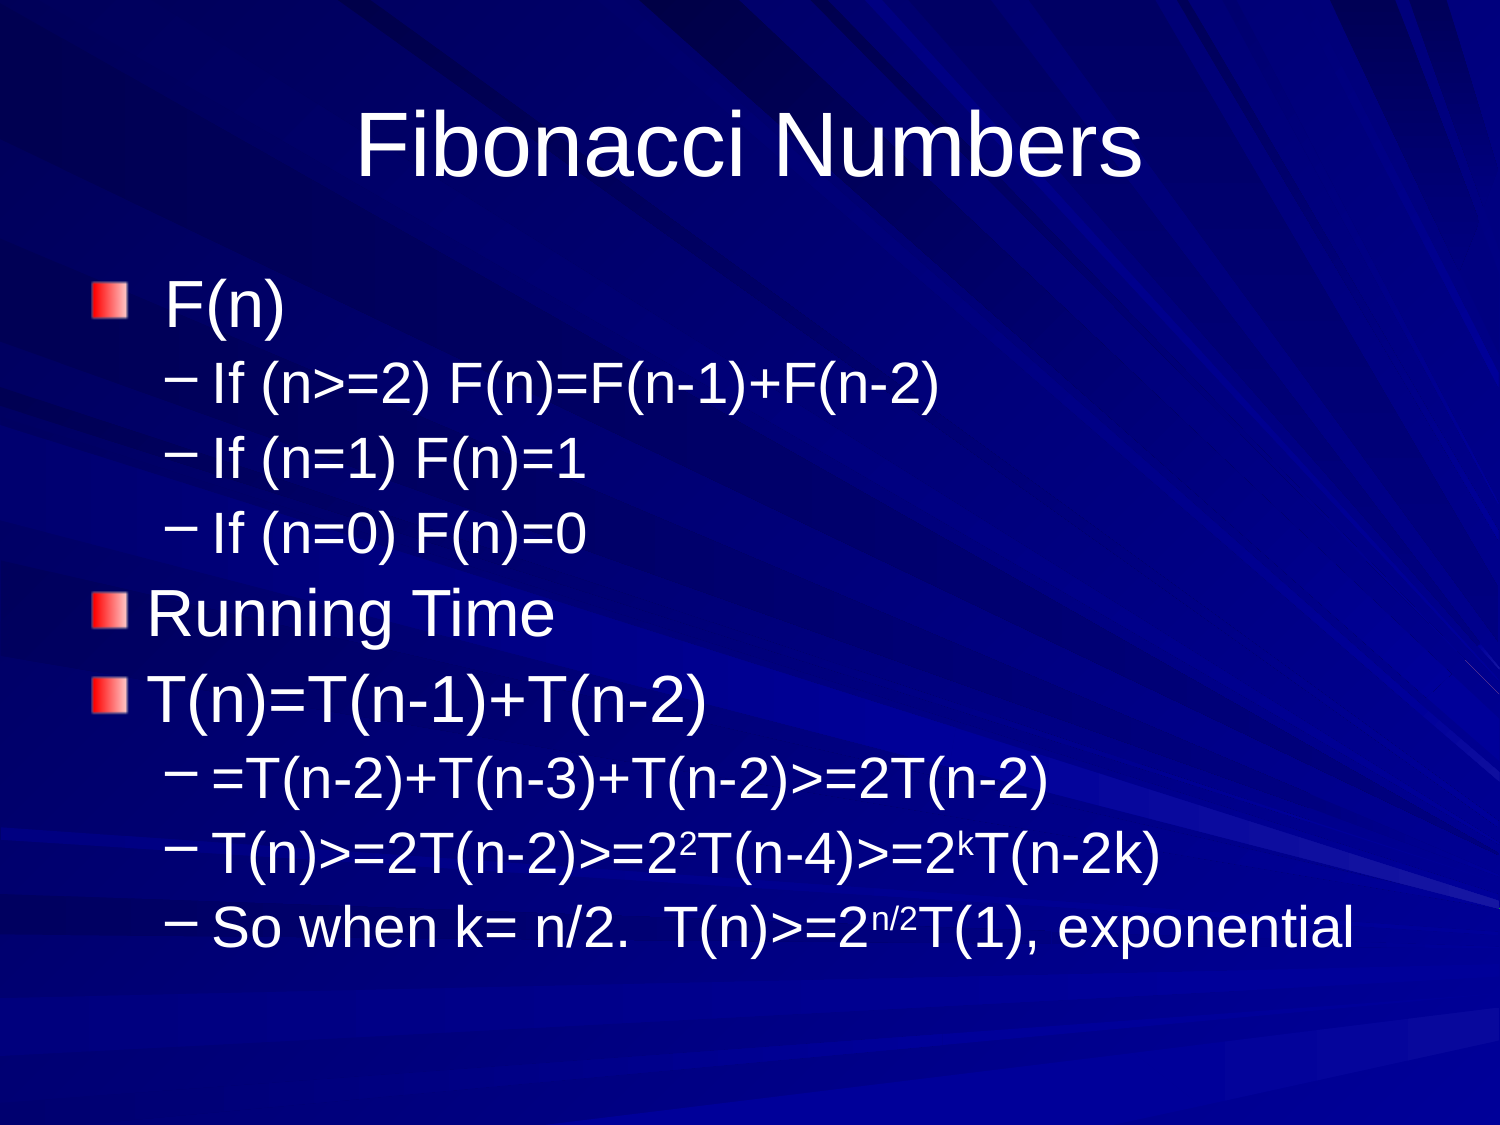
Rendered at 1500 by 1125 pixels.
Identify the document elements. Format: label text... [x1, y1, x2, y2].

list F(n) If (n>=2) F(n)=F(n-1)+F(n-2) If (n=1) F(n)=1 If (n=0) F(n)=0 Running Time T(n)=T(n-1)+T(n-2) =T(n-2)+T(n-3)+T(n-2)>=2T(n-2) T(n)>=2T(n-2)>=22T(n-4)>=2kT(n-2k) So when k= n/2. T(n)>=2n/2T(1), exponential [74, 262, 1426, 1006]
picture [90, 675, 132, 718]
picture [90, 590, 132, 633]
title Fibonacci Numbers [74, 45, 1426, 234]
picture [90, 280, 132, 323]
